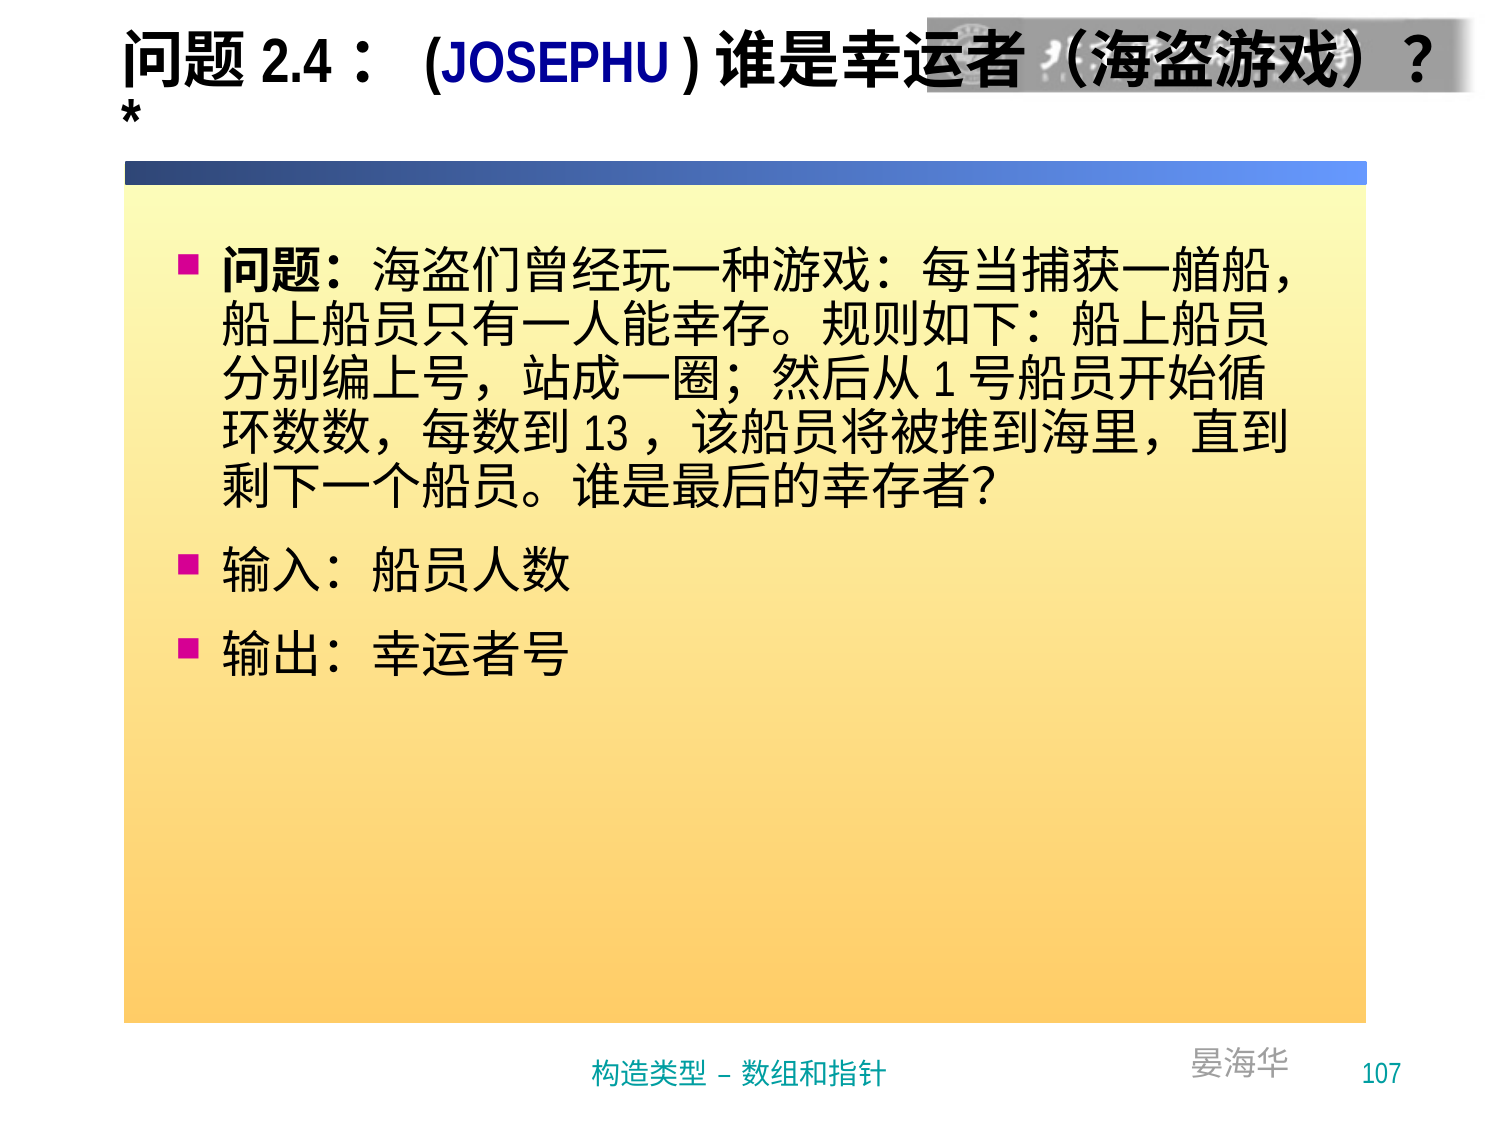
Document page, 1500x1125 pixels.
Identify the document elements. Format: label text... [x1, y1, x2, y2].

slide_number 107 [1103, 1021, 1417, 1098]
title 问题2.4：(JOSEPHU )谁是幸运者（海盗游戏）？* [105, 25, 1450, 164]
list 问题：海盗们曾经玩一种游戏：每当捕获一艏船，船上船员只有一人能幸存。规则如下：船上船员分别编上号，站成一圈；然后从1号船员开始循环数数，每数到13，该船员将被推到海里，直到剩下一个船员。谁是最后的幸存者？ 输入：船员人数 输出：幸运者号 [160, 237, 1327, 986]
picture [927, 0, 1500, 102]
footer 构造类型 – 数组和指针 [501, 1022, 978, 1099]
